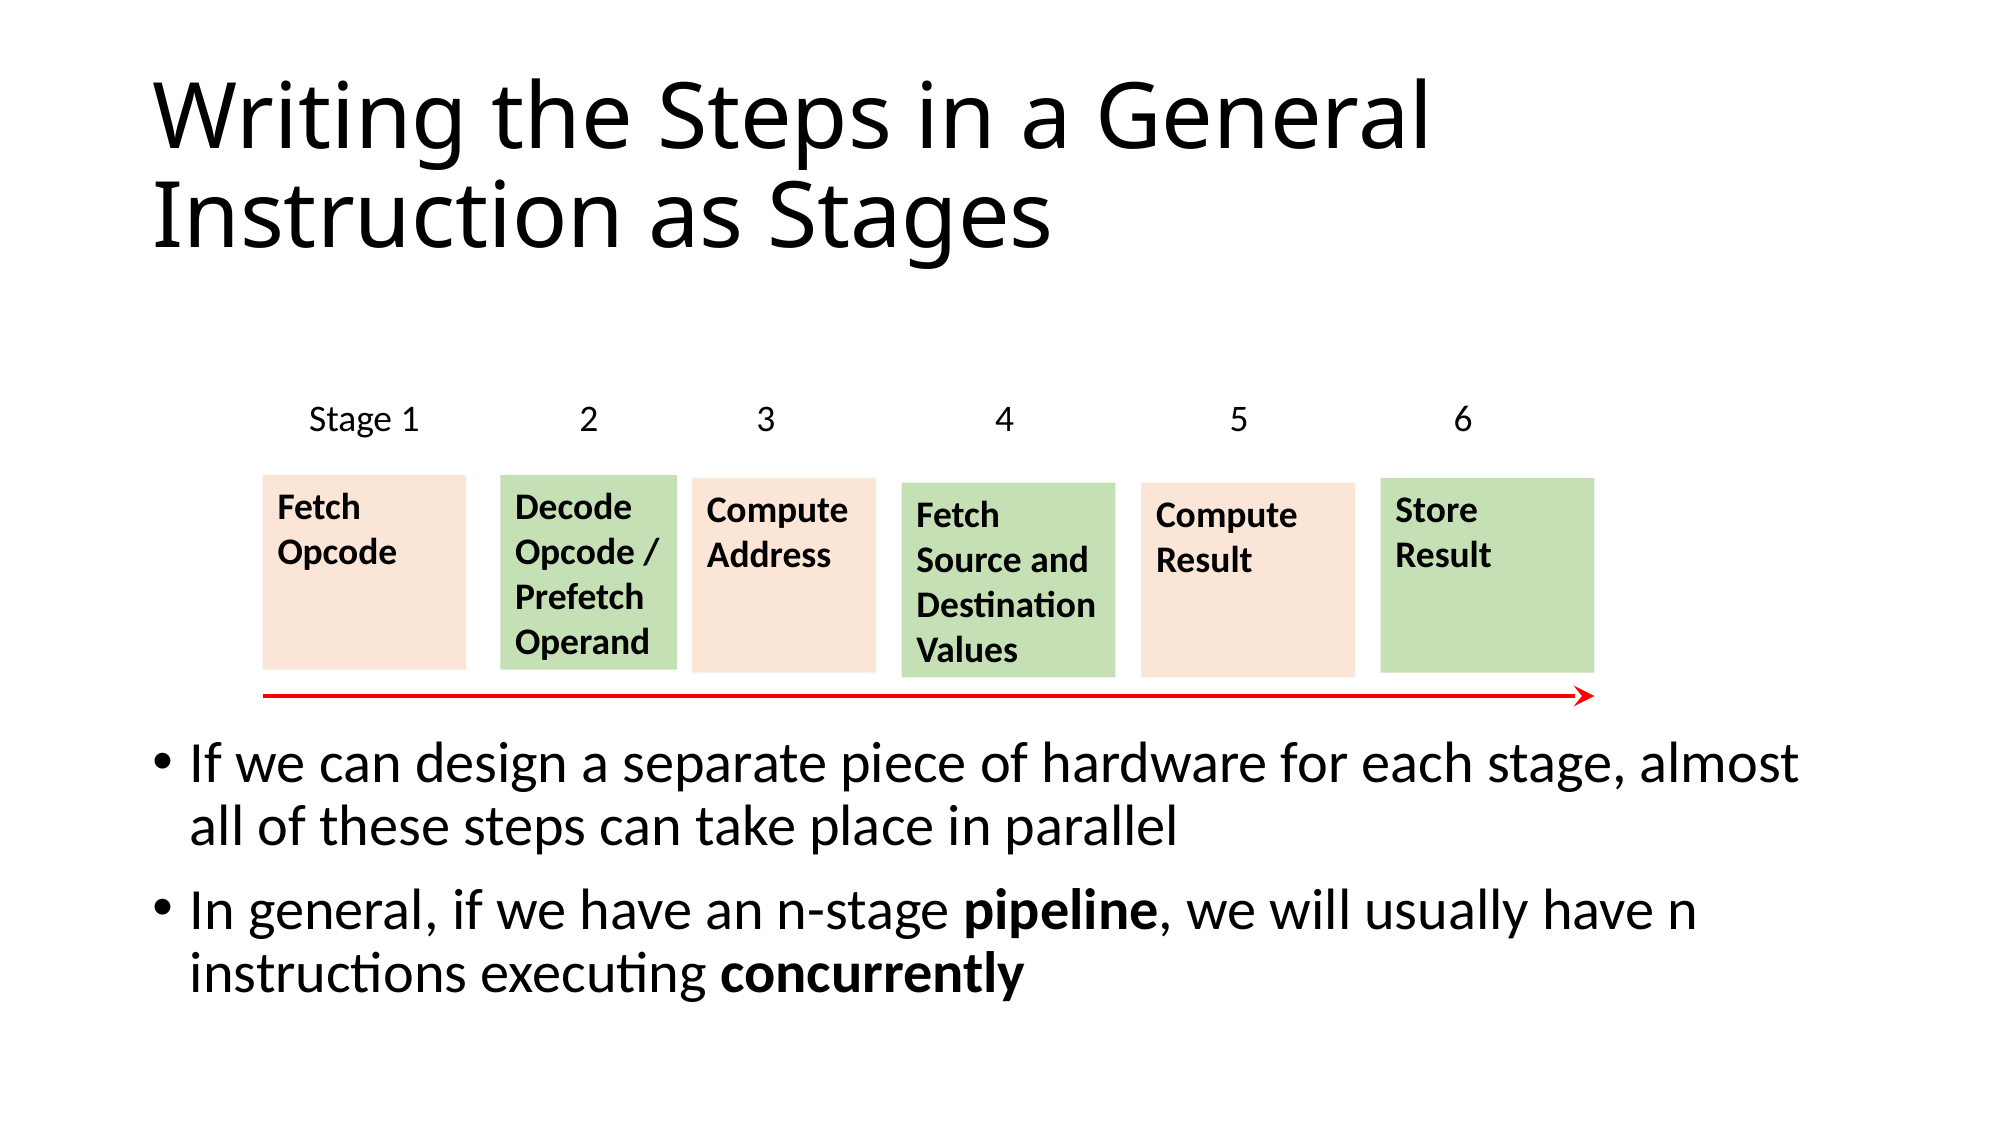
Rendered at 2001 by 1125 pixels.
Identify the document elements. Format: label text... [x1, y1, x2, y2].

text_box Compute Result [1141, 482, 1355, 678]
text_box Decode Opcode / Prefetch Operand [500, 475, 678, 670]
text_box 4 [915, 386, 1093, 447]
title Writing the Steps in a General Instruction as Stages [137, 59, 1863, 278]
text_box 5 [1150, 386, 1328, 447]
text_box 6 [1374, 386, 1552, 447]
list If we can design a separate piece of hardware for each stage, almost all of these steps can take place in parallel In general, if we have an n-stage pipeline, we will usually have n instructions executing concurrently [137, 299, 1863, 1014]
text_box Store Result [1380, 477, 1595, 673]
text_box Stage 1 [275, 386, 453, 447]
text_box Fetch Source and Destination Values [901, 482, 1116, 678]
text_box Compute Address [692, 477, 876, 673]
text_box 3 [677, 386, 855, 447]
text_box Fetch Opcode [262, 475, 467, 670]
text_box 2 [500, 386, 677, 447]
